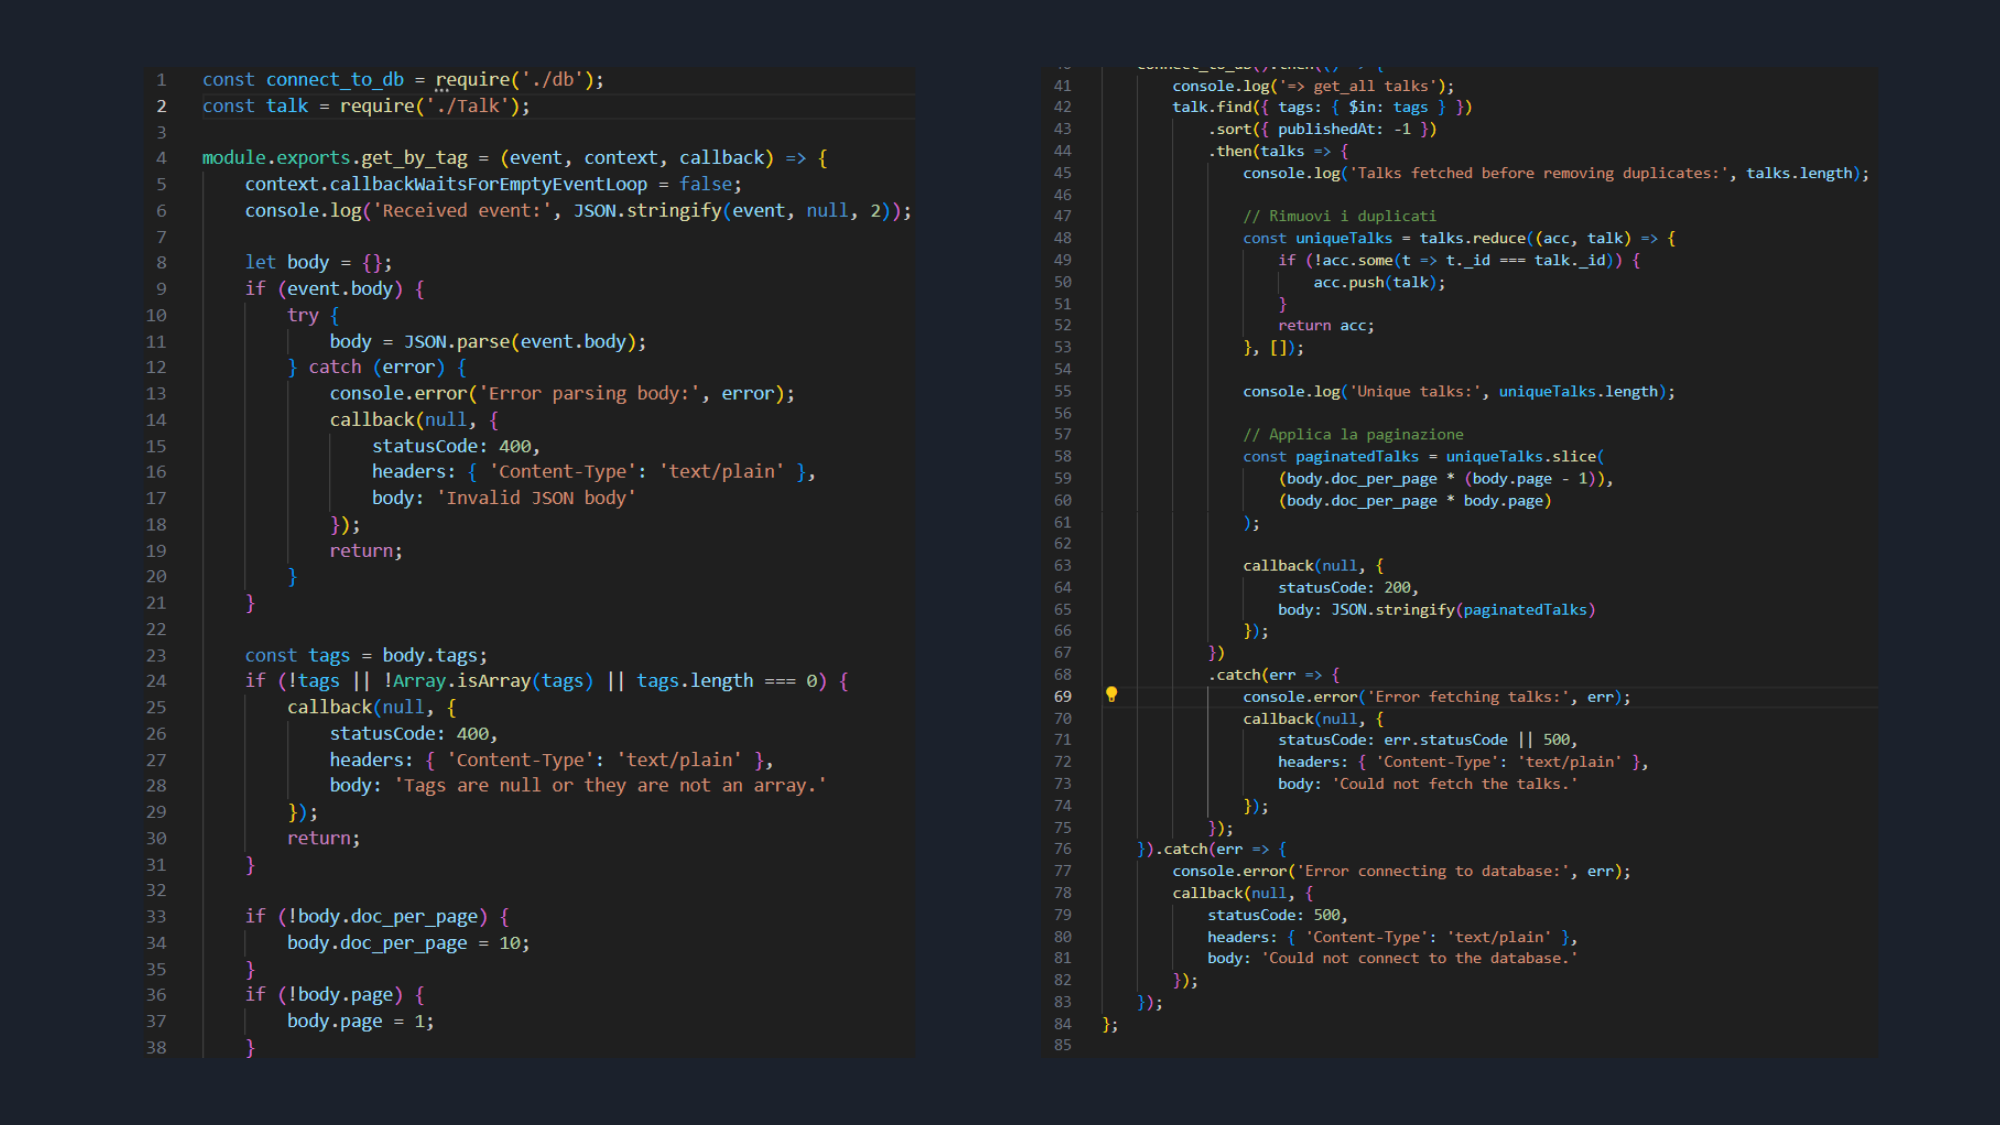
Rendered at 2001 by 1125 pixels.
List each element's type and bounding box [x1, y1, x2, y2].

picture [1040, 66, 1879, 1059]
picture [143, 66, 916, 1059]
